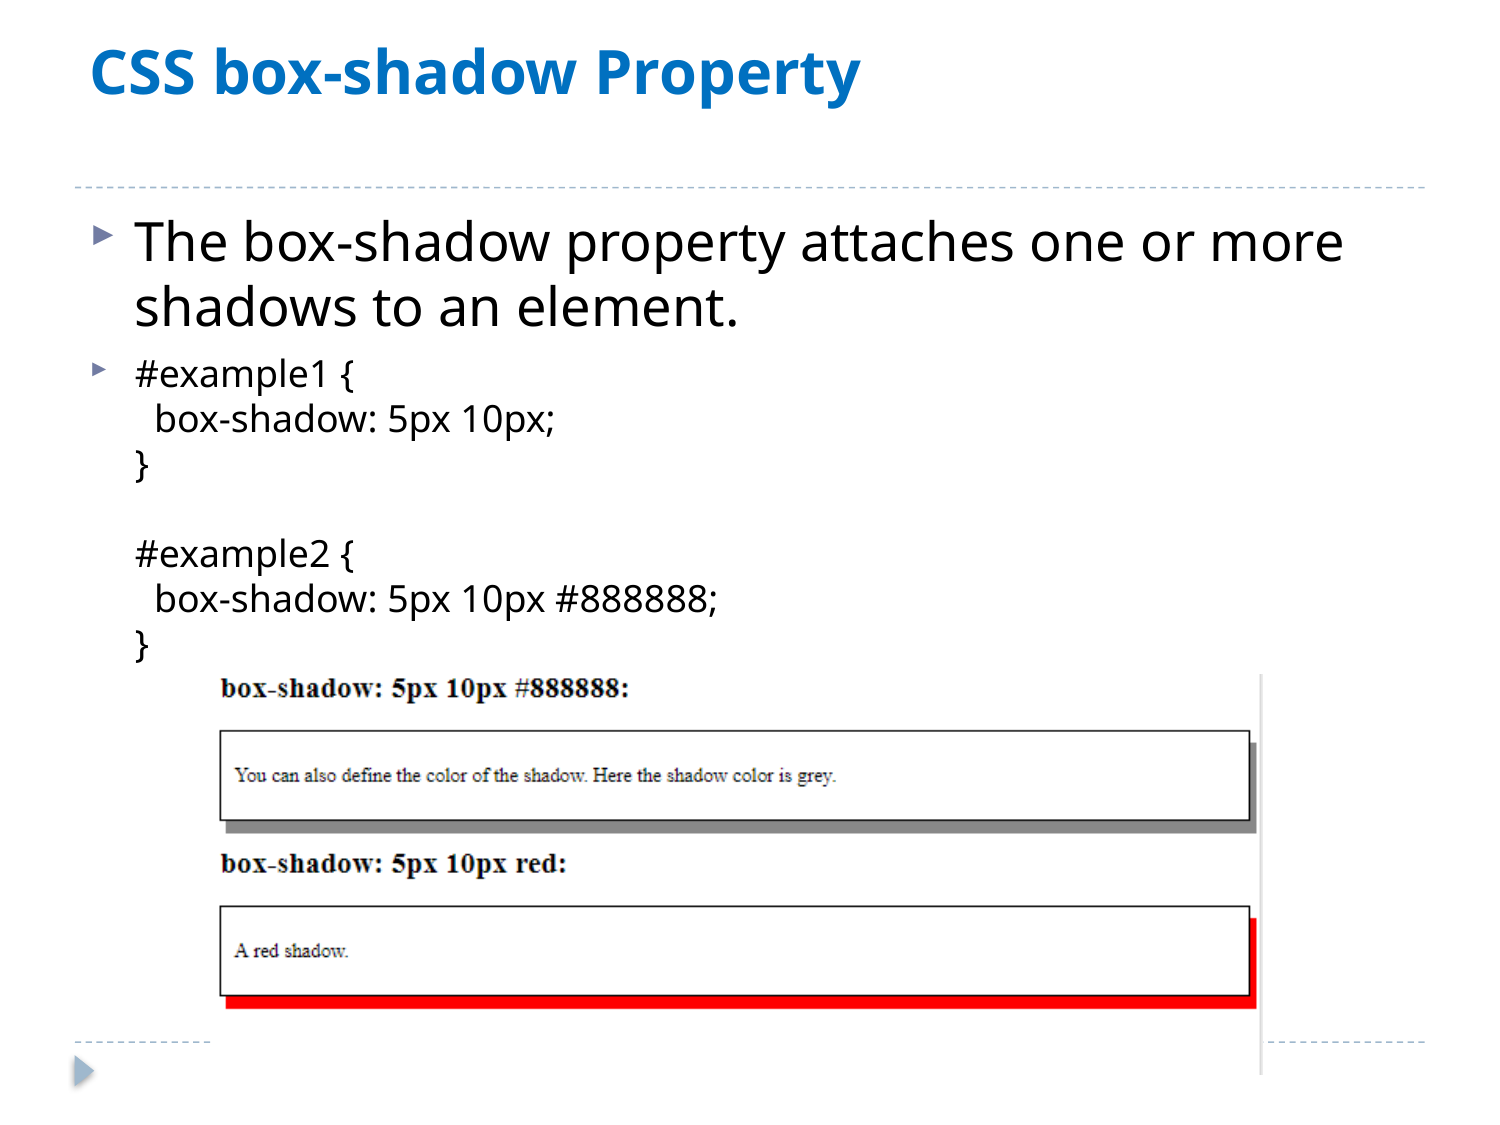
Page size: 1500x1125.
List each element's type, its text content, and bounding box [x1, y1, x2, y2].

picture [212, 674, 1263, 1076]
title CSS box-shadow Property [75, 24, 1425, 188]
list The box-shadow property attaches one or more shadows to an element. #example1 { box-shadow: 5px 10px; } #example2 { box-shadow: 5px 10px #888888; } [75, 200, 1425, 1010]
